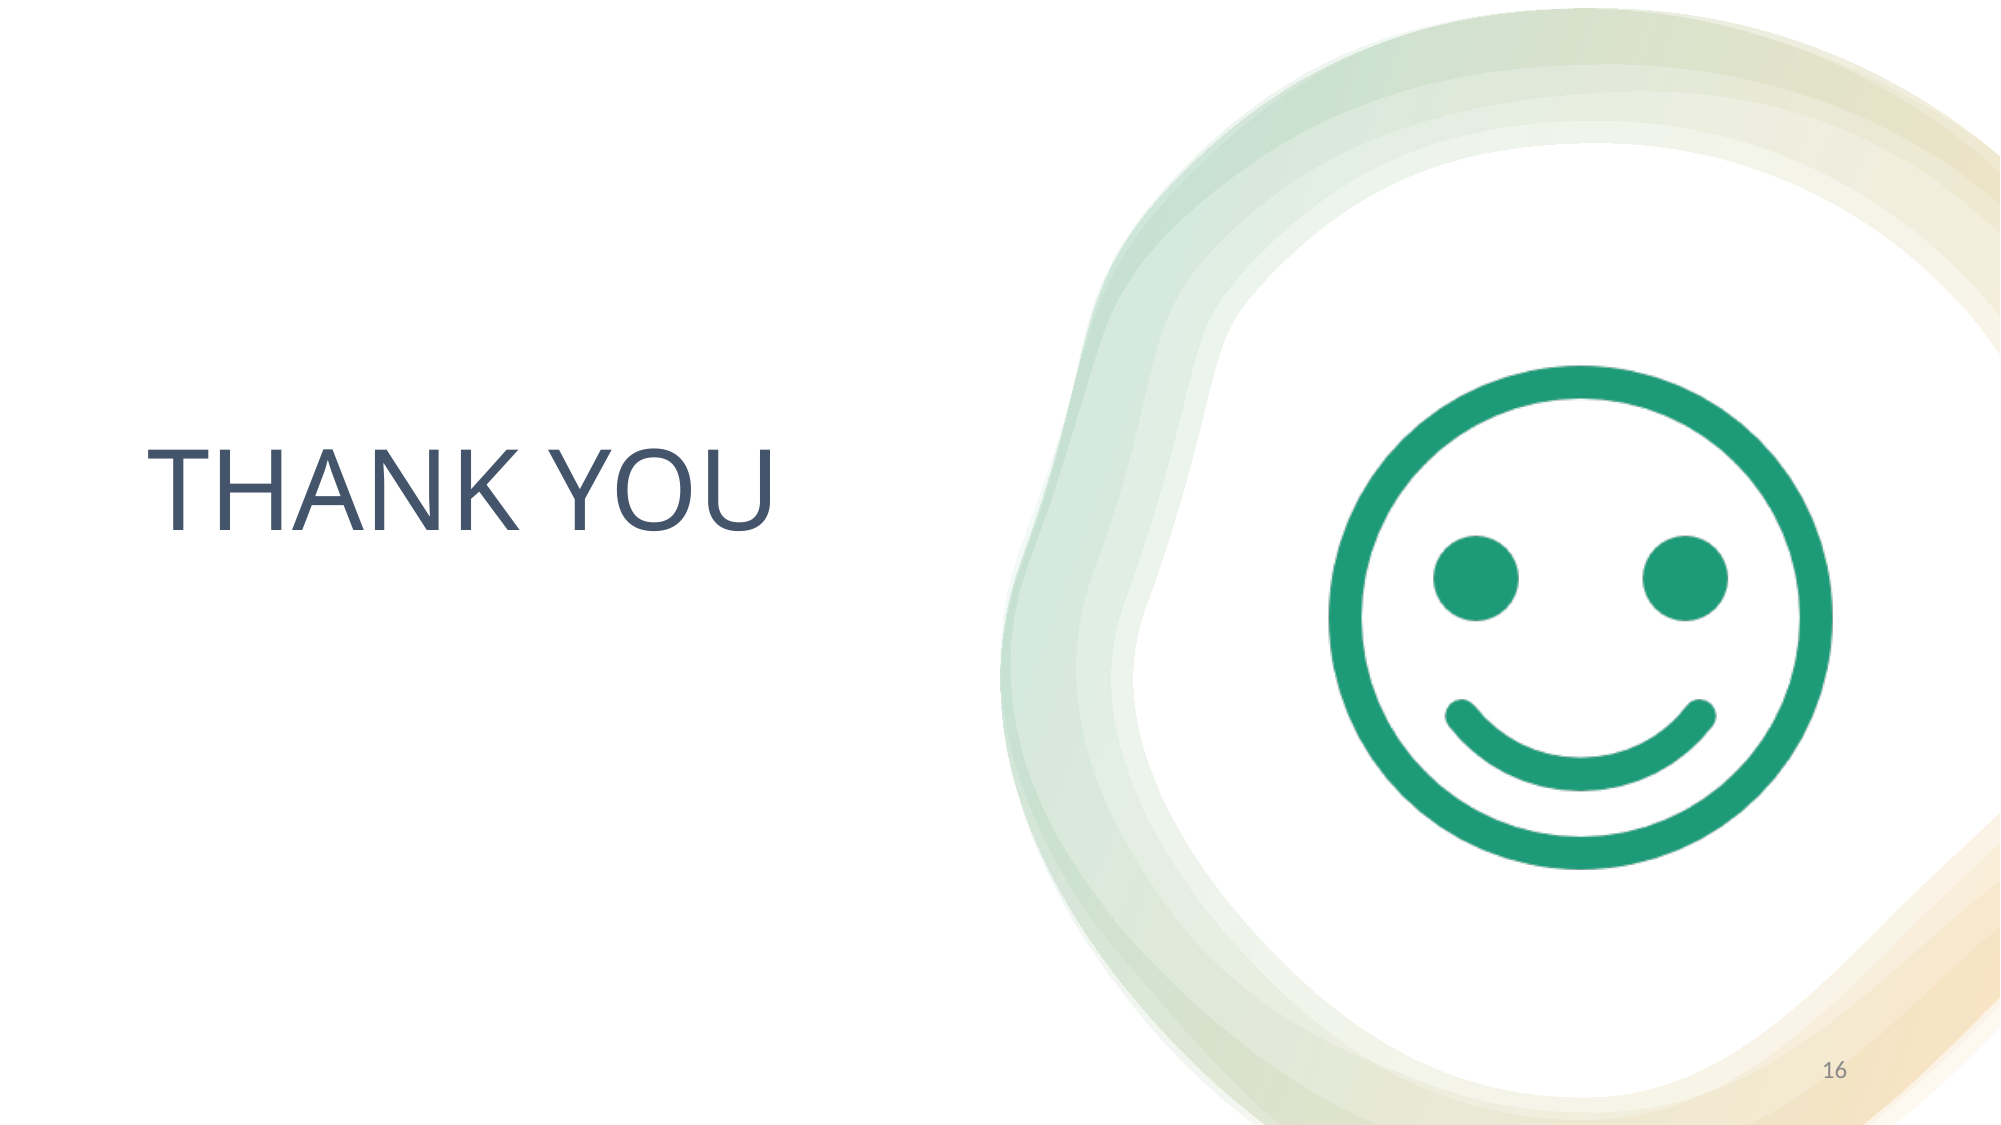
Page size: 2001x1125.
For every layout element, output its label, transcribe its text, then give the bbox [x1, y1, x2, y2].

title THANK YOU [131, 412, 1000, 913]
picture [1267, 304, 1895, 932]
text_box [0, 0, 2000, 1125]
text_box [1000, 8, 2000, 1125]
